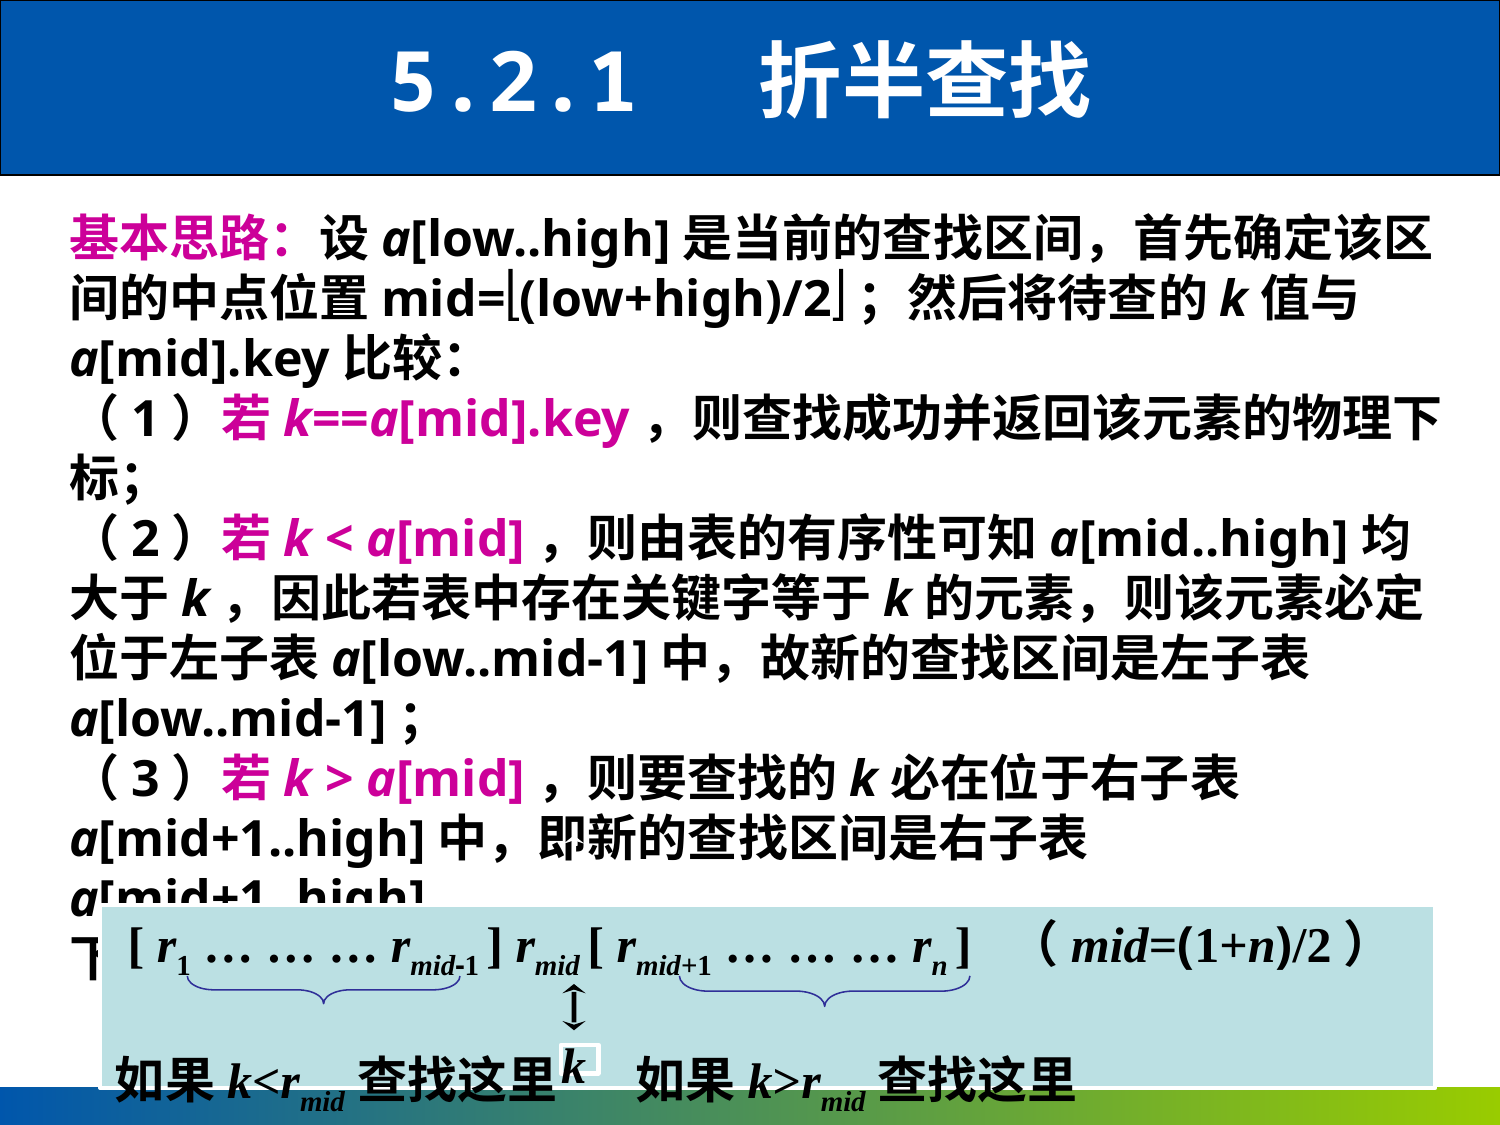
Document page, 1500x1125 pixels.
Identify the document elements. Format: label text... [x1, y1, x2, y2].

text_box 5.2.1 折半查找 [81, 20, 1419, 136]
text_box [54, 198, 1474, 1089]
